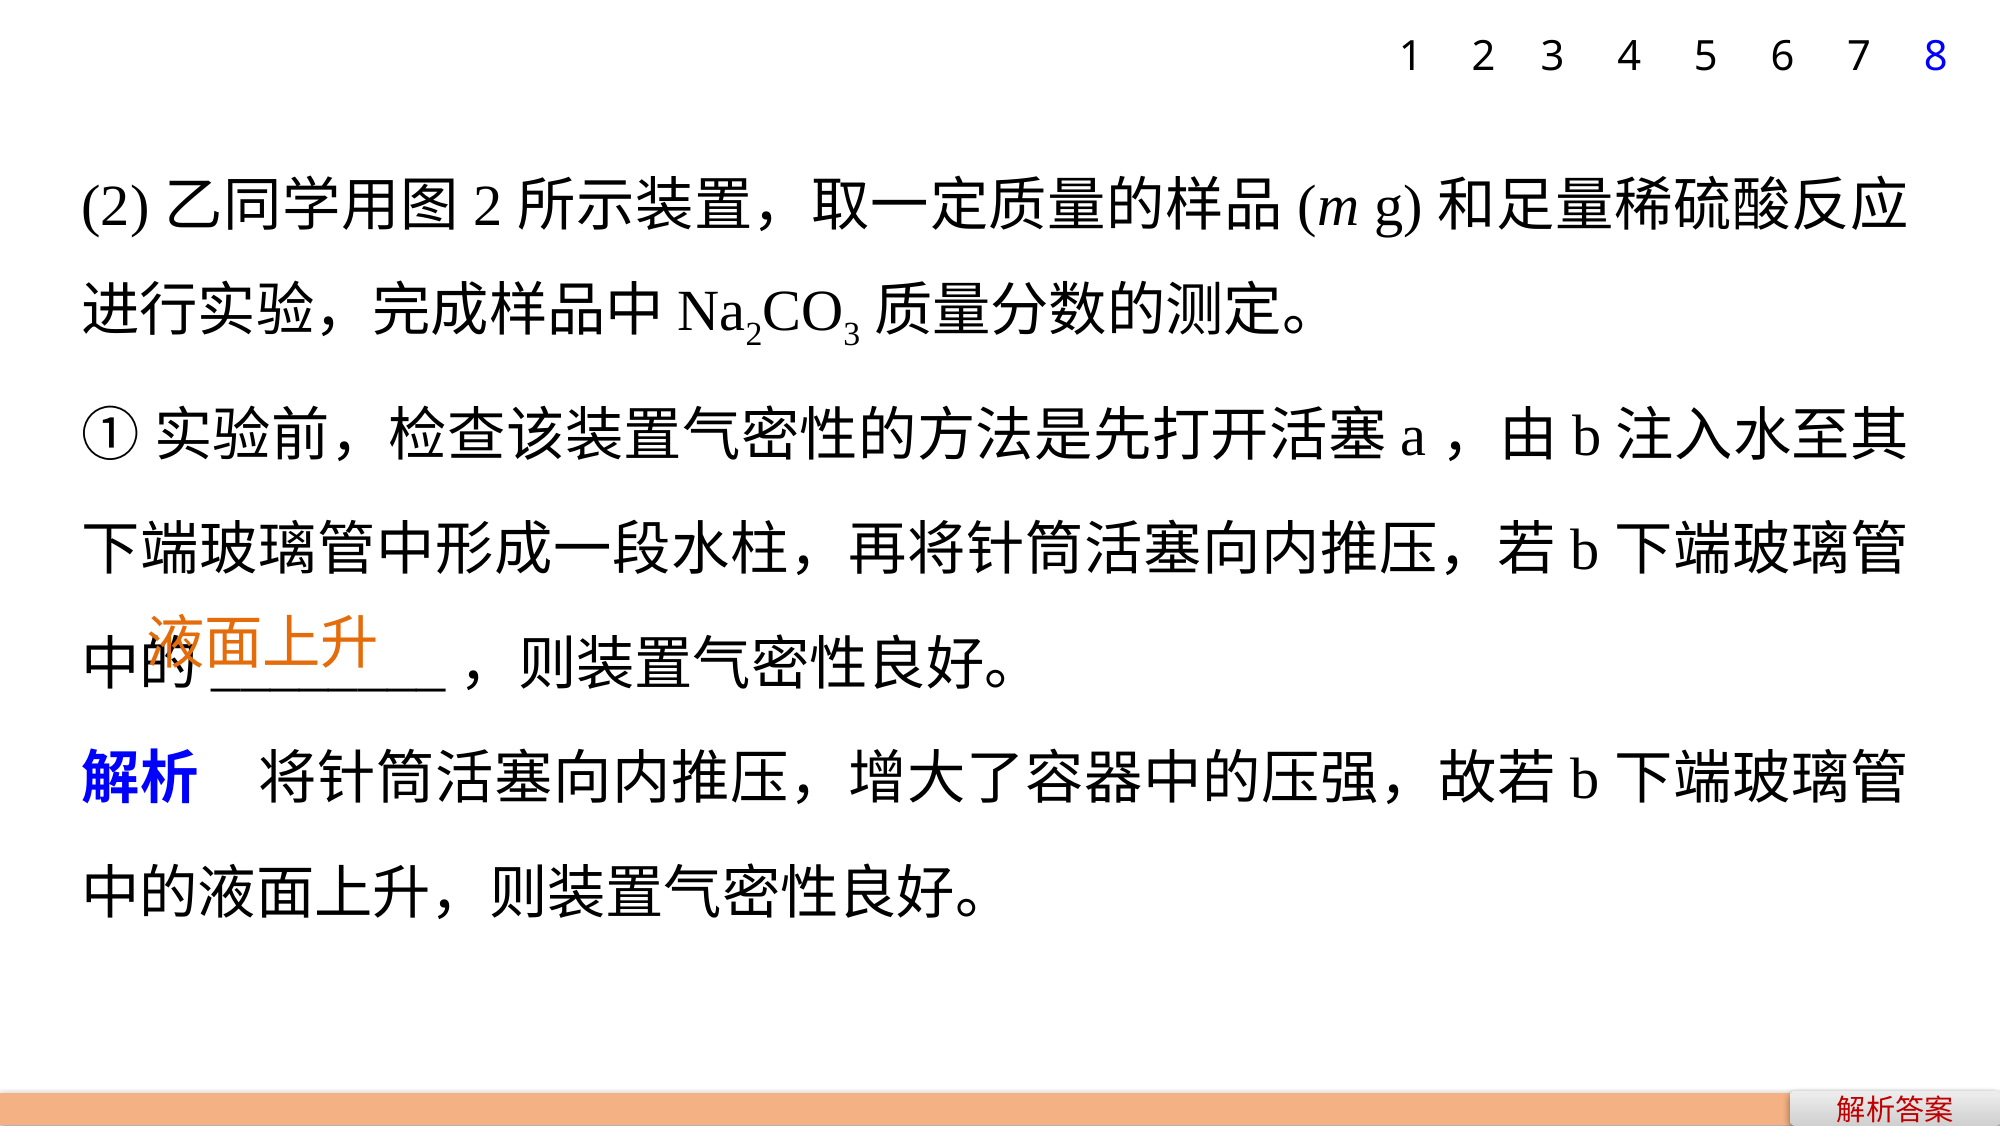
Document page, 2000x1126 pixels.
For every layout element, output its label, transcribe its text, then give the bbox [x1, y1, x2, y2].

text_box 5 [1672, 6, 1738, 101]
text_box 8 [1902, 6, 1968, 101]
text_box 3 [1527, 6, 1585, 101]
text_box [0, 1092, 1787, 1126]
text_box 1 [1377, 6, 1443, 101]
text_box 7 [1826, 6, 1892, 101]
text_box 液面上升 [131, 598, 395, 683]
text_box 2 [1454, 6, 1516, 101]
text_box (2)乙同学用图2所示装置，取一定质量的样品(m g)和足量稀硫酸反应进行实验，完成样品中Na2CO3质量分数的测定。 ①实验前，检查该装置气密性的方法是先打开活塞a，由b注入水至其下端玻璃管中形成一段水柱，再将针筒活塞向内推压，若b下端玻璃管中的________，则装置气密性良好。 解析 将针筒活塞向内推压，增大了容器中的压强，故若b下端玻璃管中的液面上升，则装置气密性良好。 [66, 115, 1924, 933]
text_box 4 [1596, 6, 1662, 101]
text_box 解析答案 [1788, 1089, 2000, 1126]
text_box 6 [1749, 6, 1815, 101]
